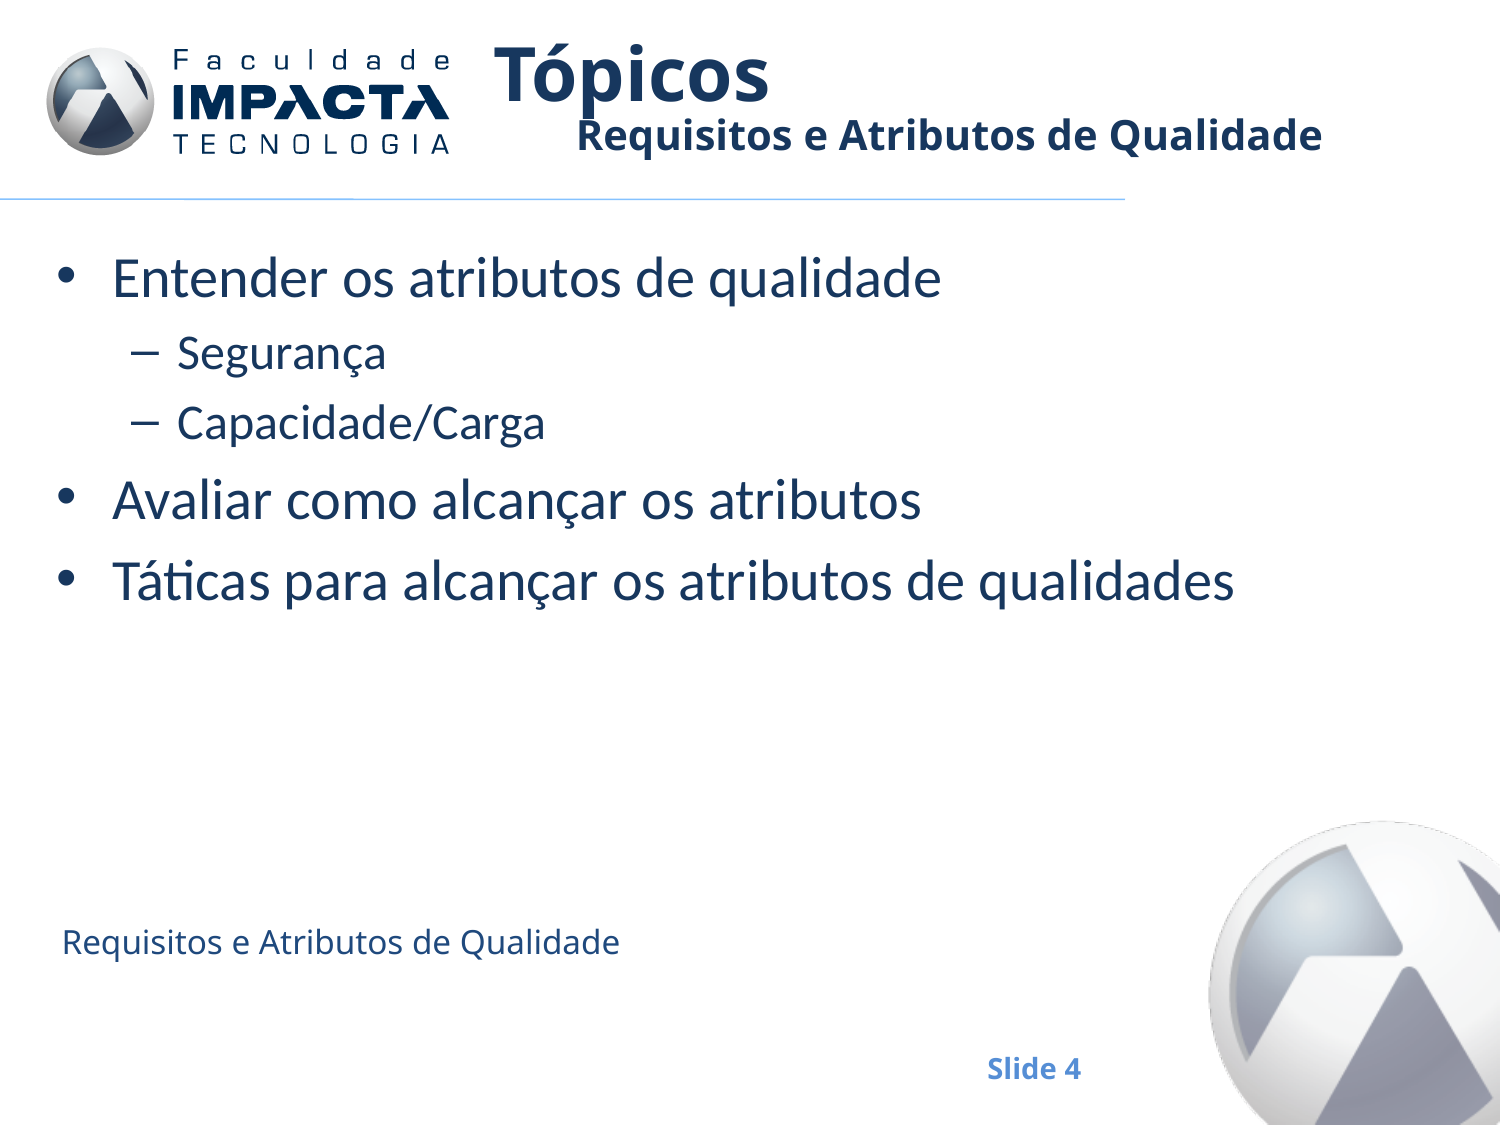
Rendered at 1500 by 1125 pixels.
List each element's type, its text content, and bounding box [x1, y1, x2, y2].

list Entender os atributos de qualidade Segurança Capacidade/Carga Avaliar como alcançar os atributos Táticas para alcançar os atributos de qualidades [41, 231, 1400, 894]
picture [35, 35, 458, 164]
list Requisitos e Atributos de Qualidade [561, 101, 1471, 197]
list Requisitos e Atributos de Qualidade [46, 914, 868, 973]
title Tópicos [478, 19, 1483, 102]
picture [1206, 787, 1500, 1125]
